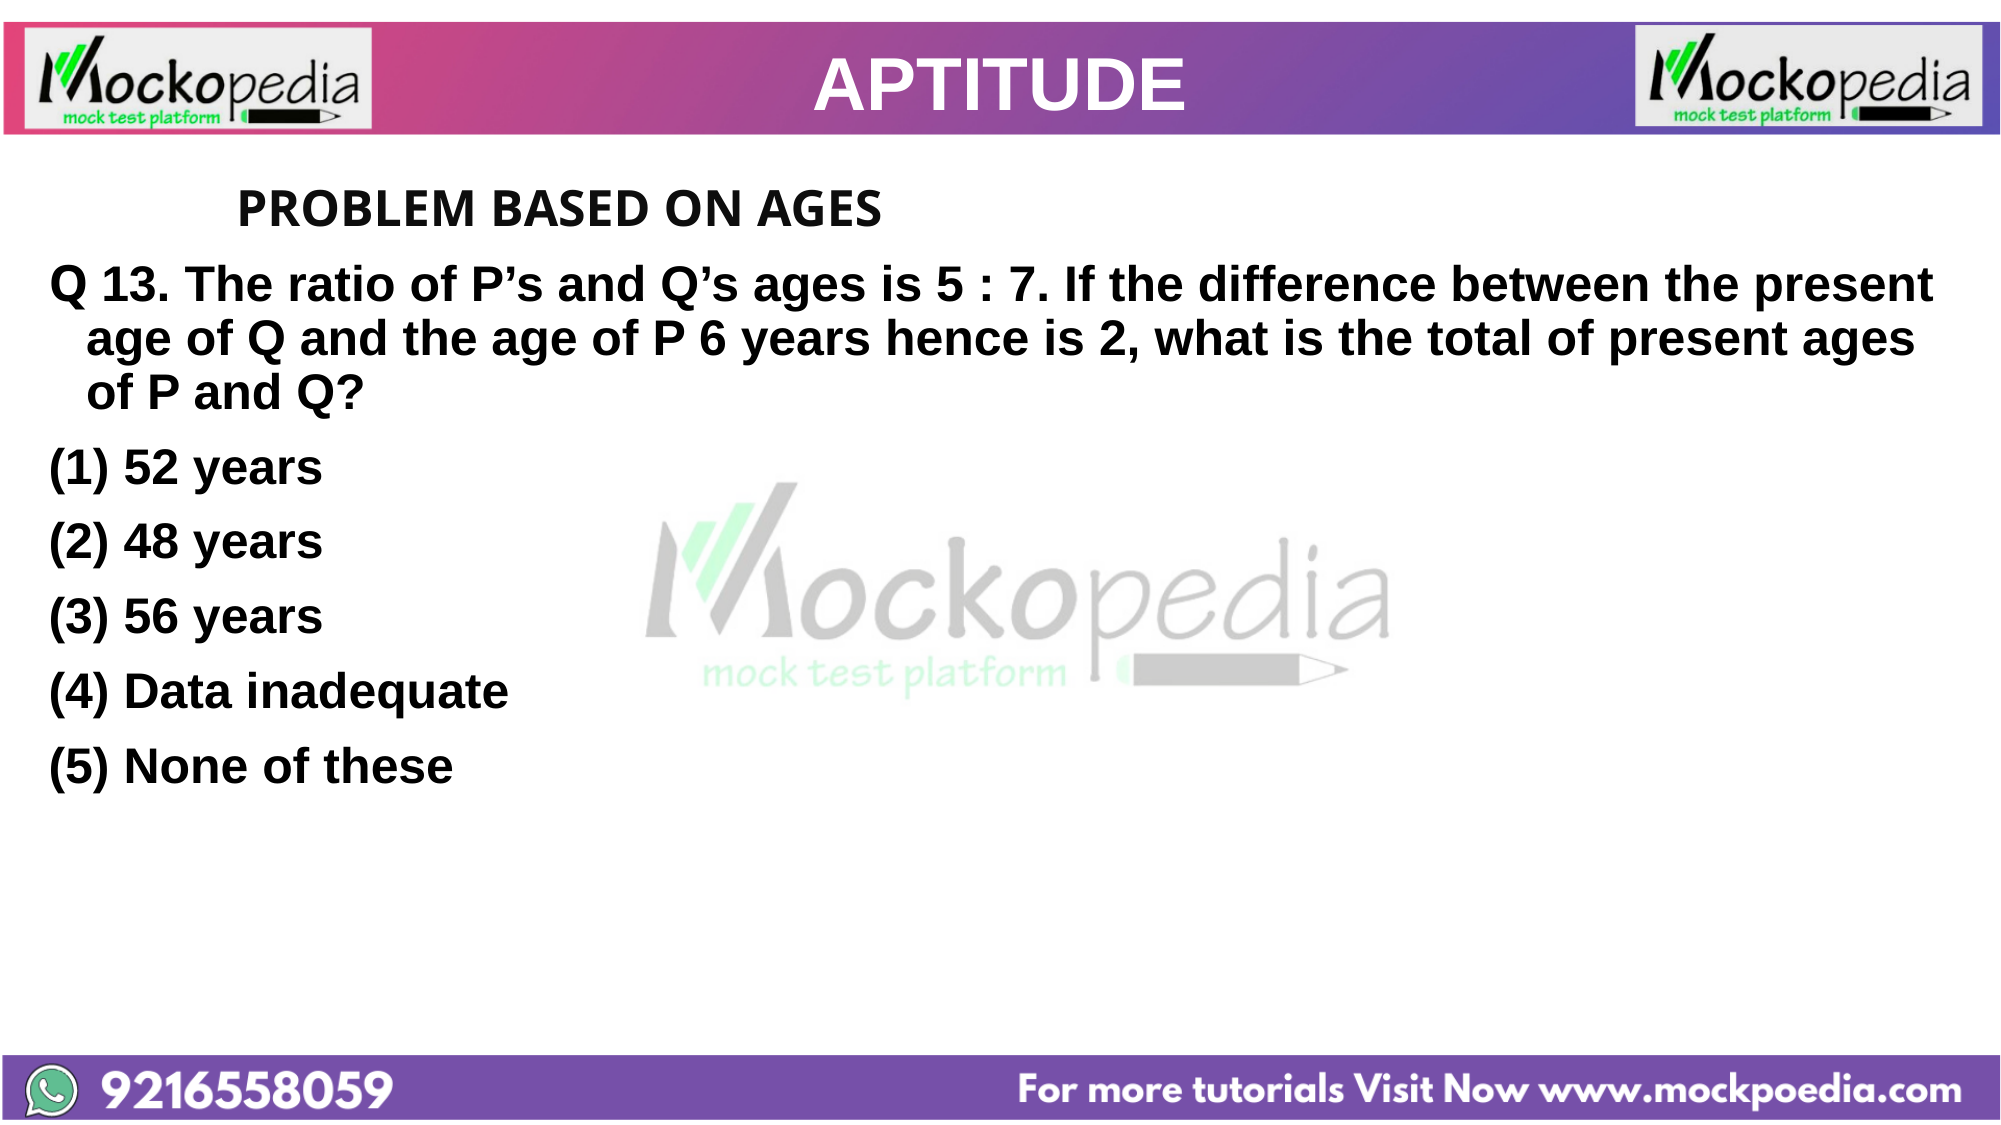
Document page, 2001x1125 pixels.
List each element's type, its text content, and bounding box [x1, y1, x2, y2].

list PROBLEM BASED ON AGES Q 13. The ratio of P’s and Q’s ages is 5 : 7. If the difference between the present age of Q and the age of P 6 years hence is 2, what is the total of present ages of P and Q? 52 years (2) 48 years (3) 56 years (4) Data inadequate (5) None of these [33, 175, 1959, 1053]
title APTITUDE [41, 31, 1959, 142]
picture [0, 0, 2001, 1125]
